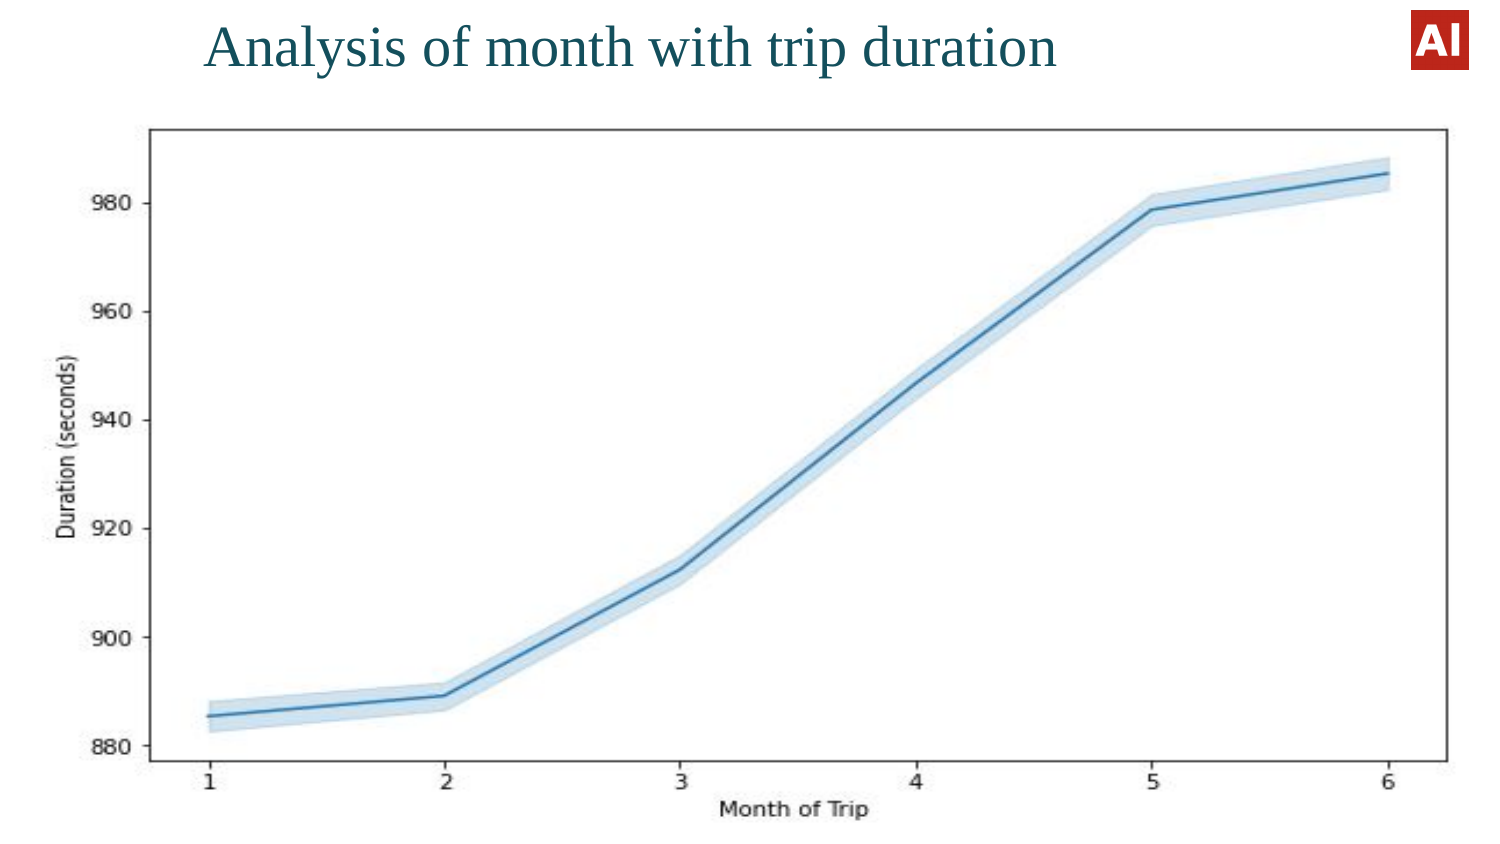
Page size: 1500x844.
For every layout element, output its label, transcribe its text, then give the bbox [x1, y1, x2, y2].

picture [24, 110, 1500, 844]
text_box Analysis of month with trip duration [0, 0, 1202, 86]
picture [1411, 10, 1469, 70]
